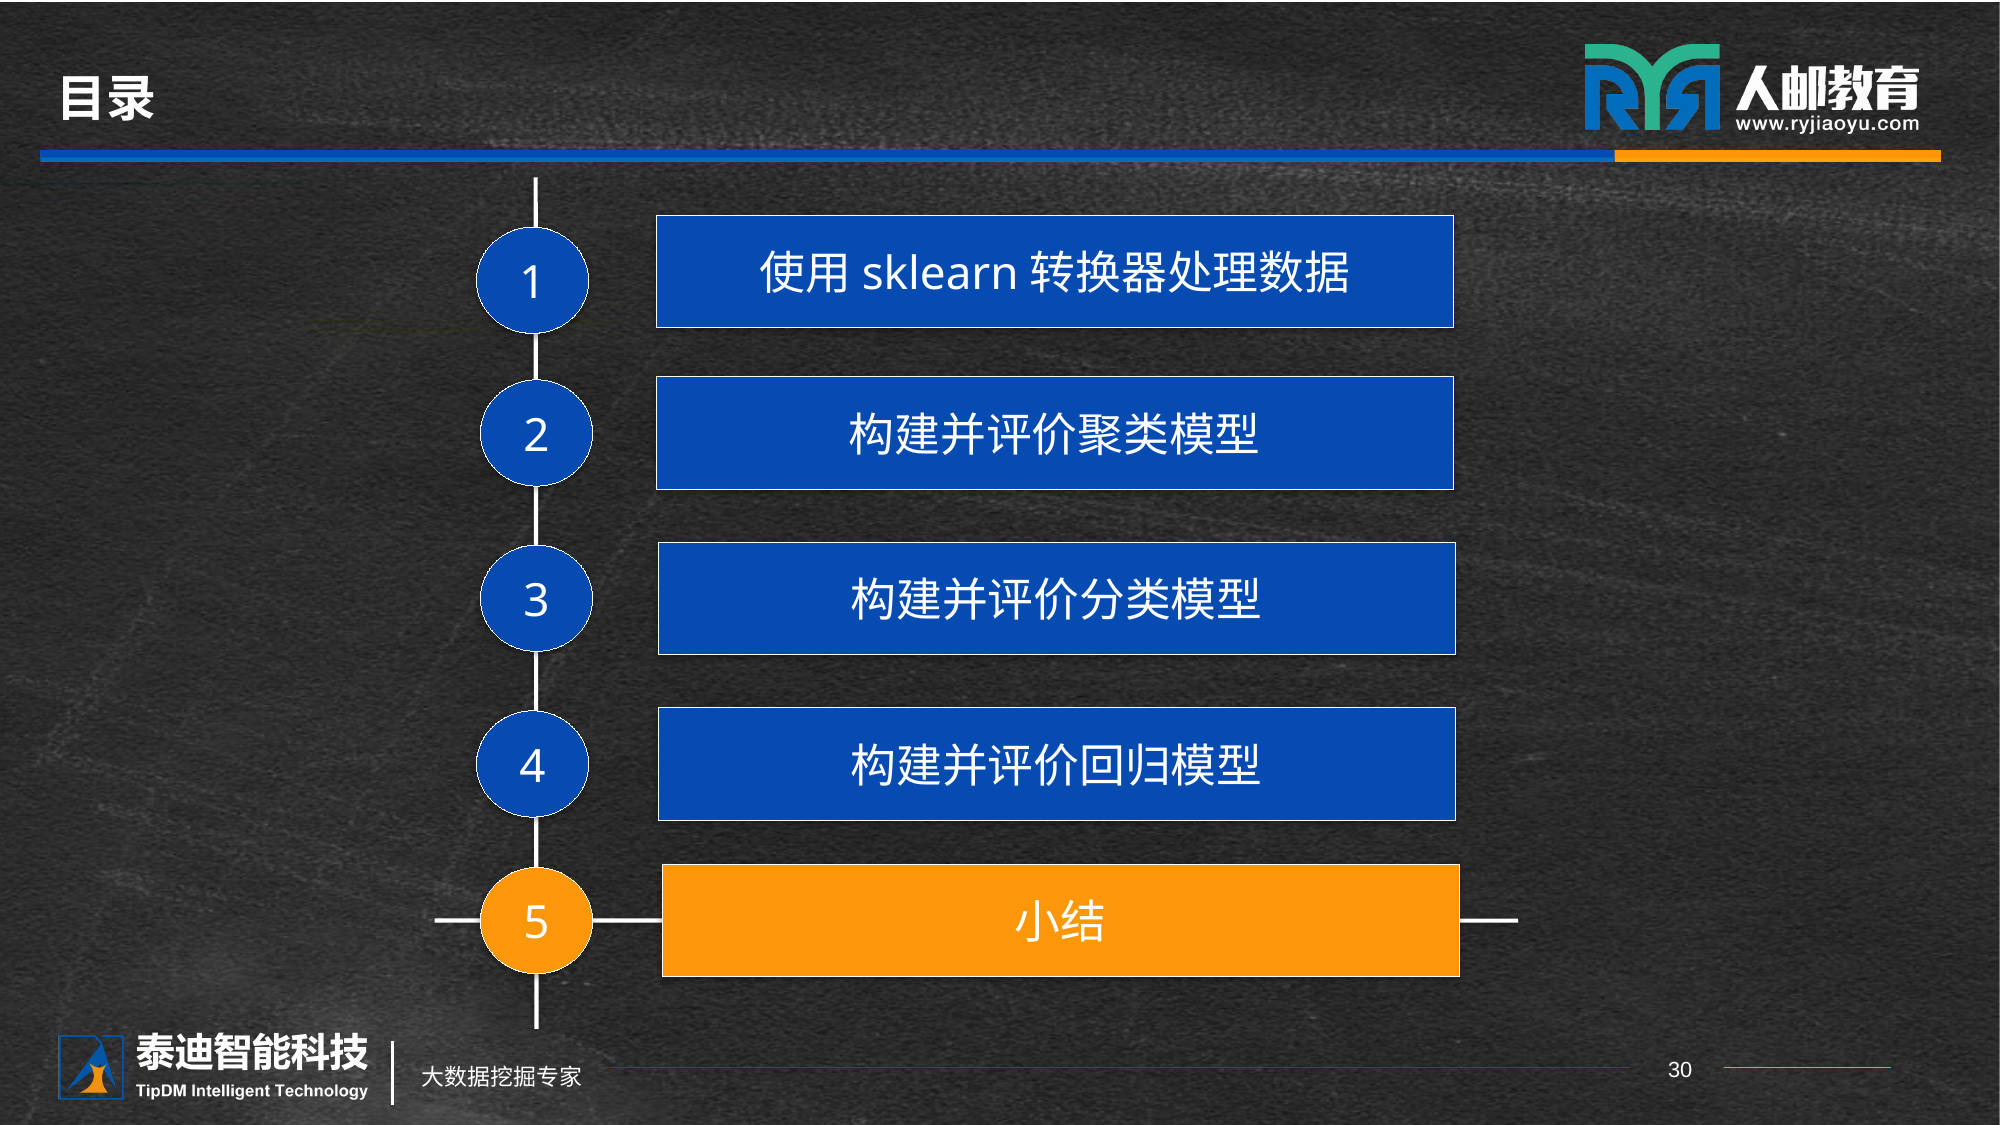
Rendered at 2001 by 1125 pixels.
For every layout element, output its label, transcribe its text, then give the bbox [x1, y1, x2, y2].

text_box [434, 918, 475, 923]
text_box 1 [541, 227, 589, 333]
picture [0, 2, 2000, 1125]
text_box 2 [541, 379, 593, 486]
text_box 小结 [662, 864, 1460, 977]
text_box 5 [541, 867, 593, 974]
text_box 构建并评价回归模型 [658, 707, 1456, 821]
text_box 5 [480, 867, 530, 974]
text_box 3 [480, 545, 530, 651]
text_box 1 [476, 227, 530, 334]
text_box 构建并评价分类模型 [658, 542, 1456, 655]
text_box [596, 918, 656, 923]
text_box [1464, 918, 1519, 923]
text_box 构建并评价聚类模型 [656, 376, 1454, 490]
text_box 4 [476, 710, 530, 818]
title 目录 [41, 58, 1842, 146]
text_box 4 [541, 711, 589, 817]
text_box 3 [541, 545, 593, 652]
text_box 使用sklearn转换器处理数据 [656, 215, 1454, 328]
text_box 2 [480, 380, 530, 486]
